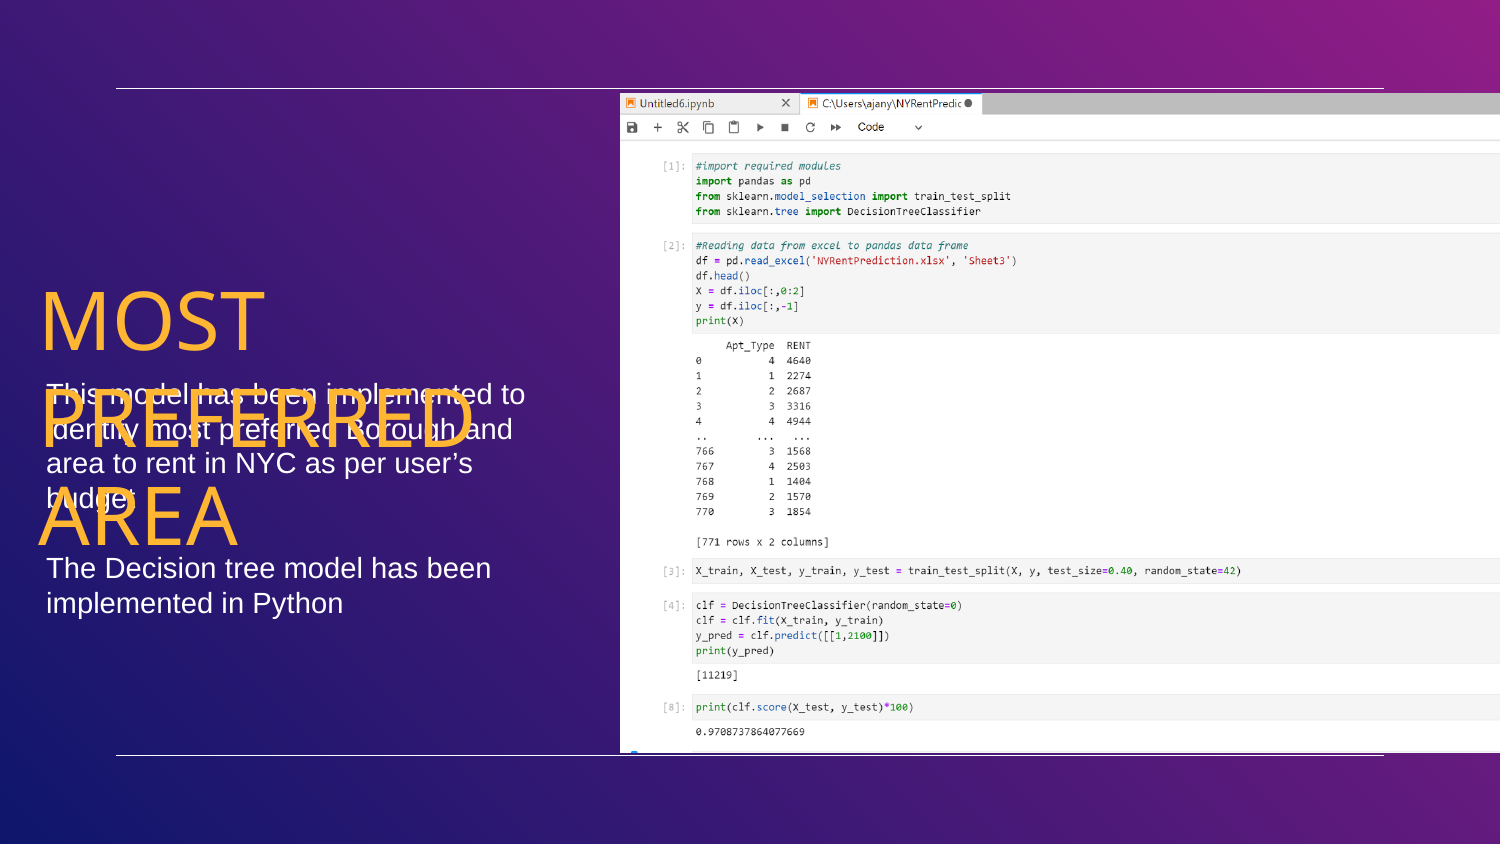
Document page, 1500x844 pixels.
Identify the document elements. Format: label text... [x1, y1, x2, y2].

title MOST PREFERRED AREA [23, 254, 615, 360]
picture [620, 93, 1500, 753]
subtitle This model has been implemented to identify most preferred Borough and area to rent in NYC as per user’s budget The Decision tree model has been implemented in Python [12, 359, 558, 751]
